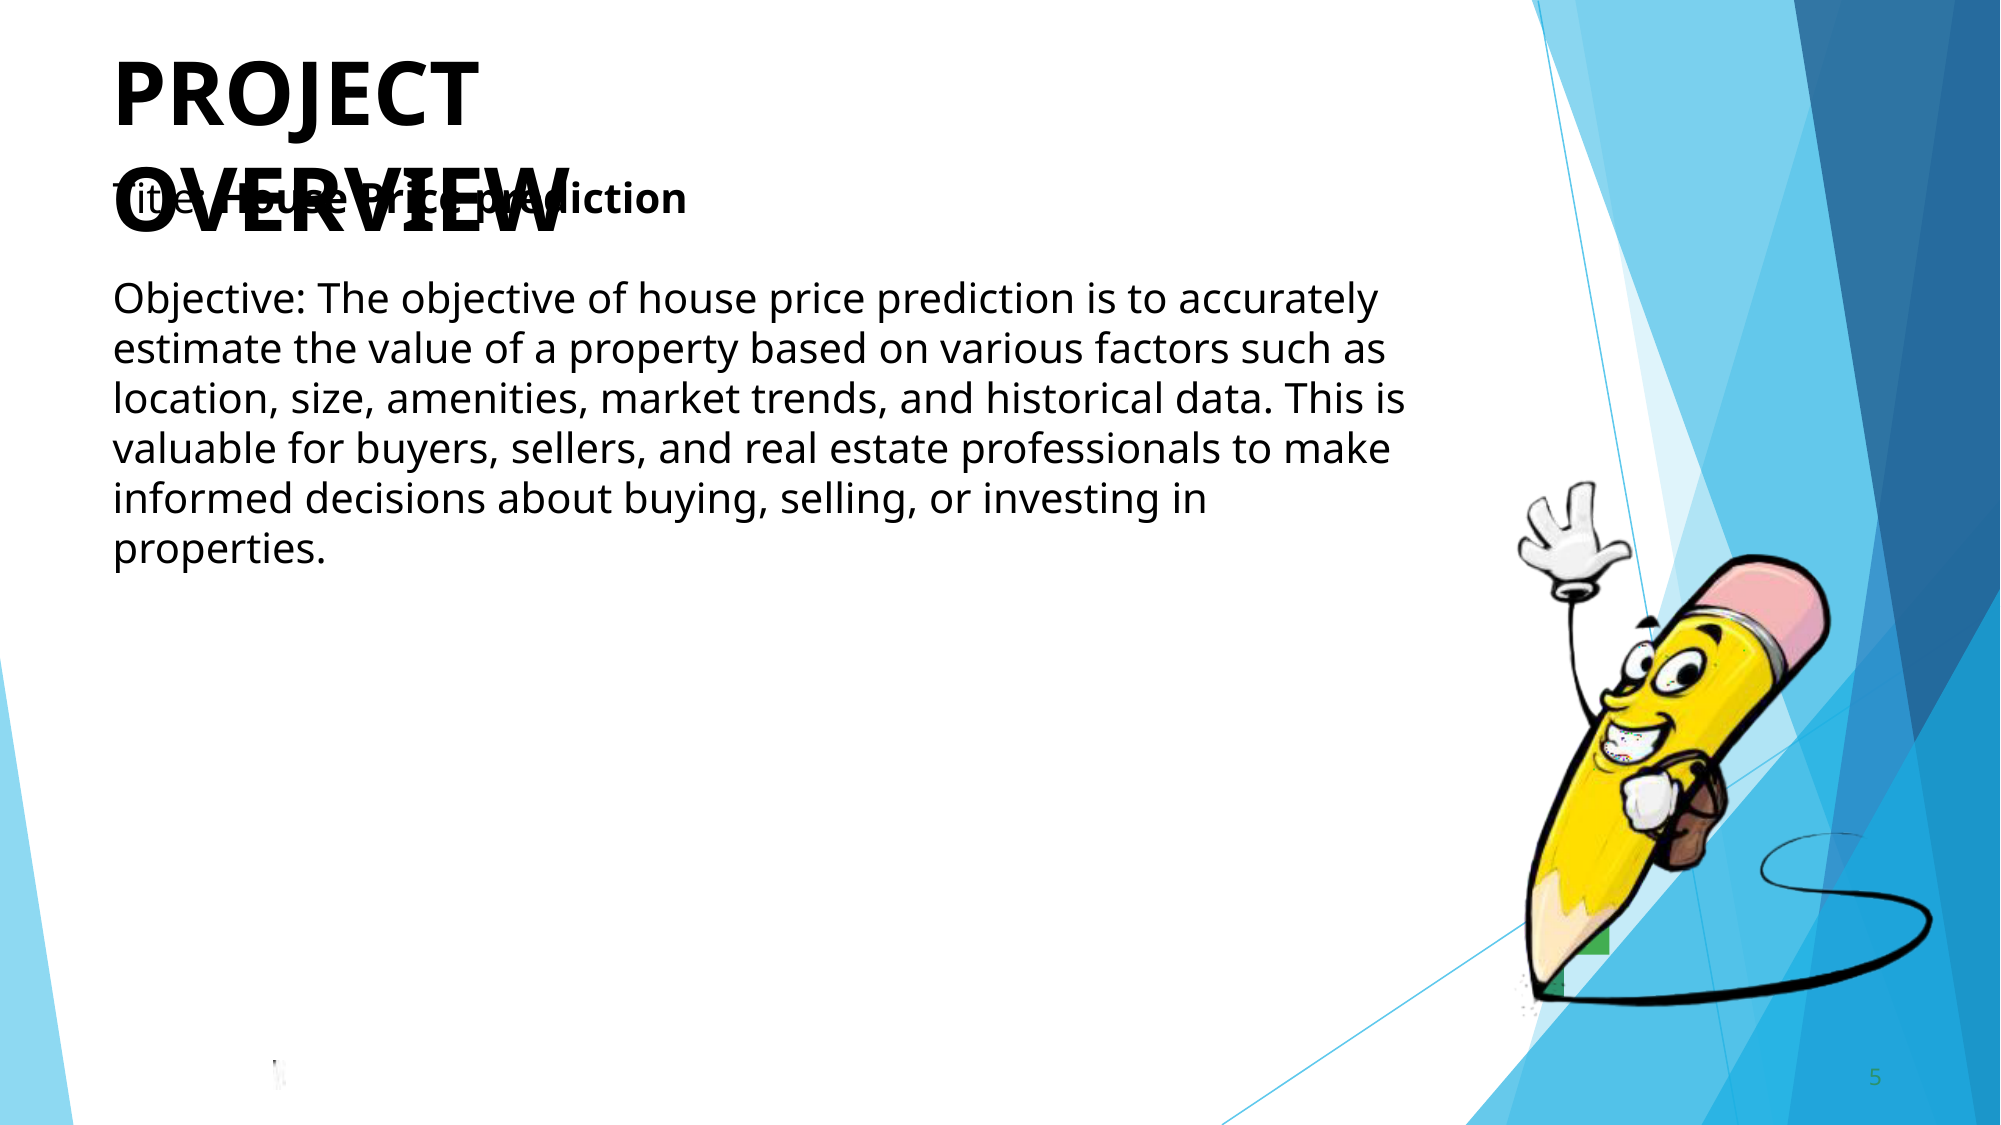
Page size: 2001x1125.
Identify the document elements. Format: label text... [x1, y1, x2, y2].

picture [273, 1060, 287, 1091]
text_box Title: House Price prediction Objective: The objective of house price prediction is to accurately estimate the value of a property based on various factors such as location, size, amenities, market trends, and historical data. This is valuable for buyers, sellers, and real estate professionals to make informed decisions about buying, selling, or investing in properties. [97, 164, 1448, 674]
title PROJECT OVERVIEW [109, 35, 972, 164]
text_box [1419, 434, 2000, 1060]
slide_number 5 [1850, 1068, 1890, 1125]
